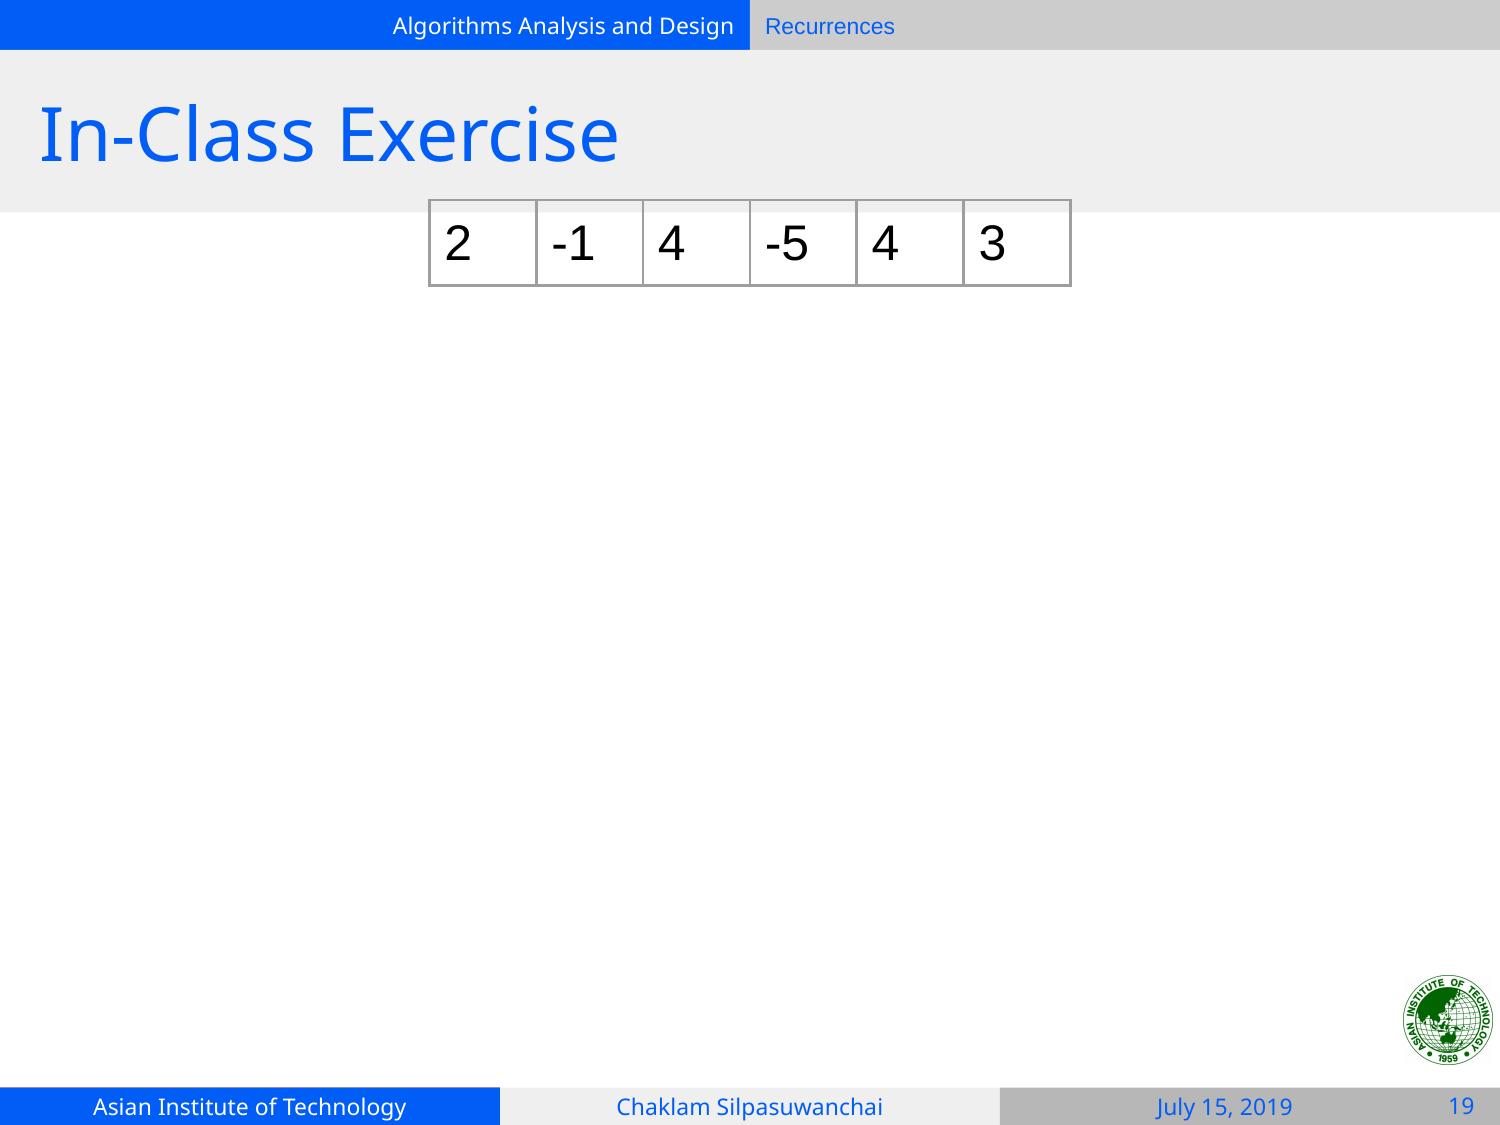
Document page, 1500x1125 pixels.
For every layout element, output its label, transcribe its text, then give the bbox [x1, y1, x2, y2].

table_header 4 [858, 201, 962, 284]
table_header 4 [644, 201, 749, 284]
table_header 2 [431, 201, 535, 284]
table_header 3 [965, 201, 1069, 284]
table_header -1 [538, 201, 642, 284]
table_header -5 [751, 201, 855, 284]
slide_number ‹#› [1422, 1088, 1500, 1125]
picture [1403, 975, 1493, 1065]
title In-Class Exercise [24, 50, 1475, 213]
